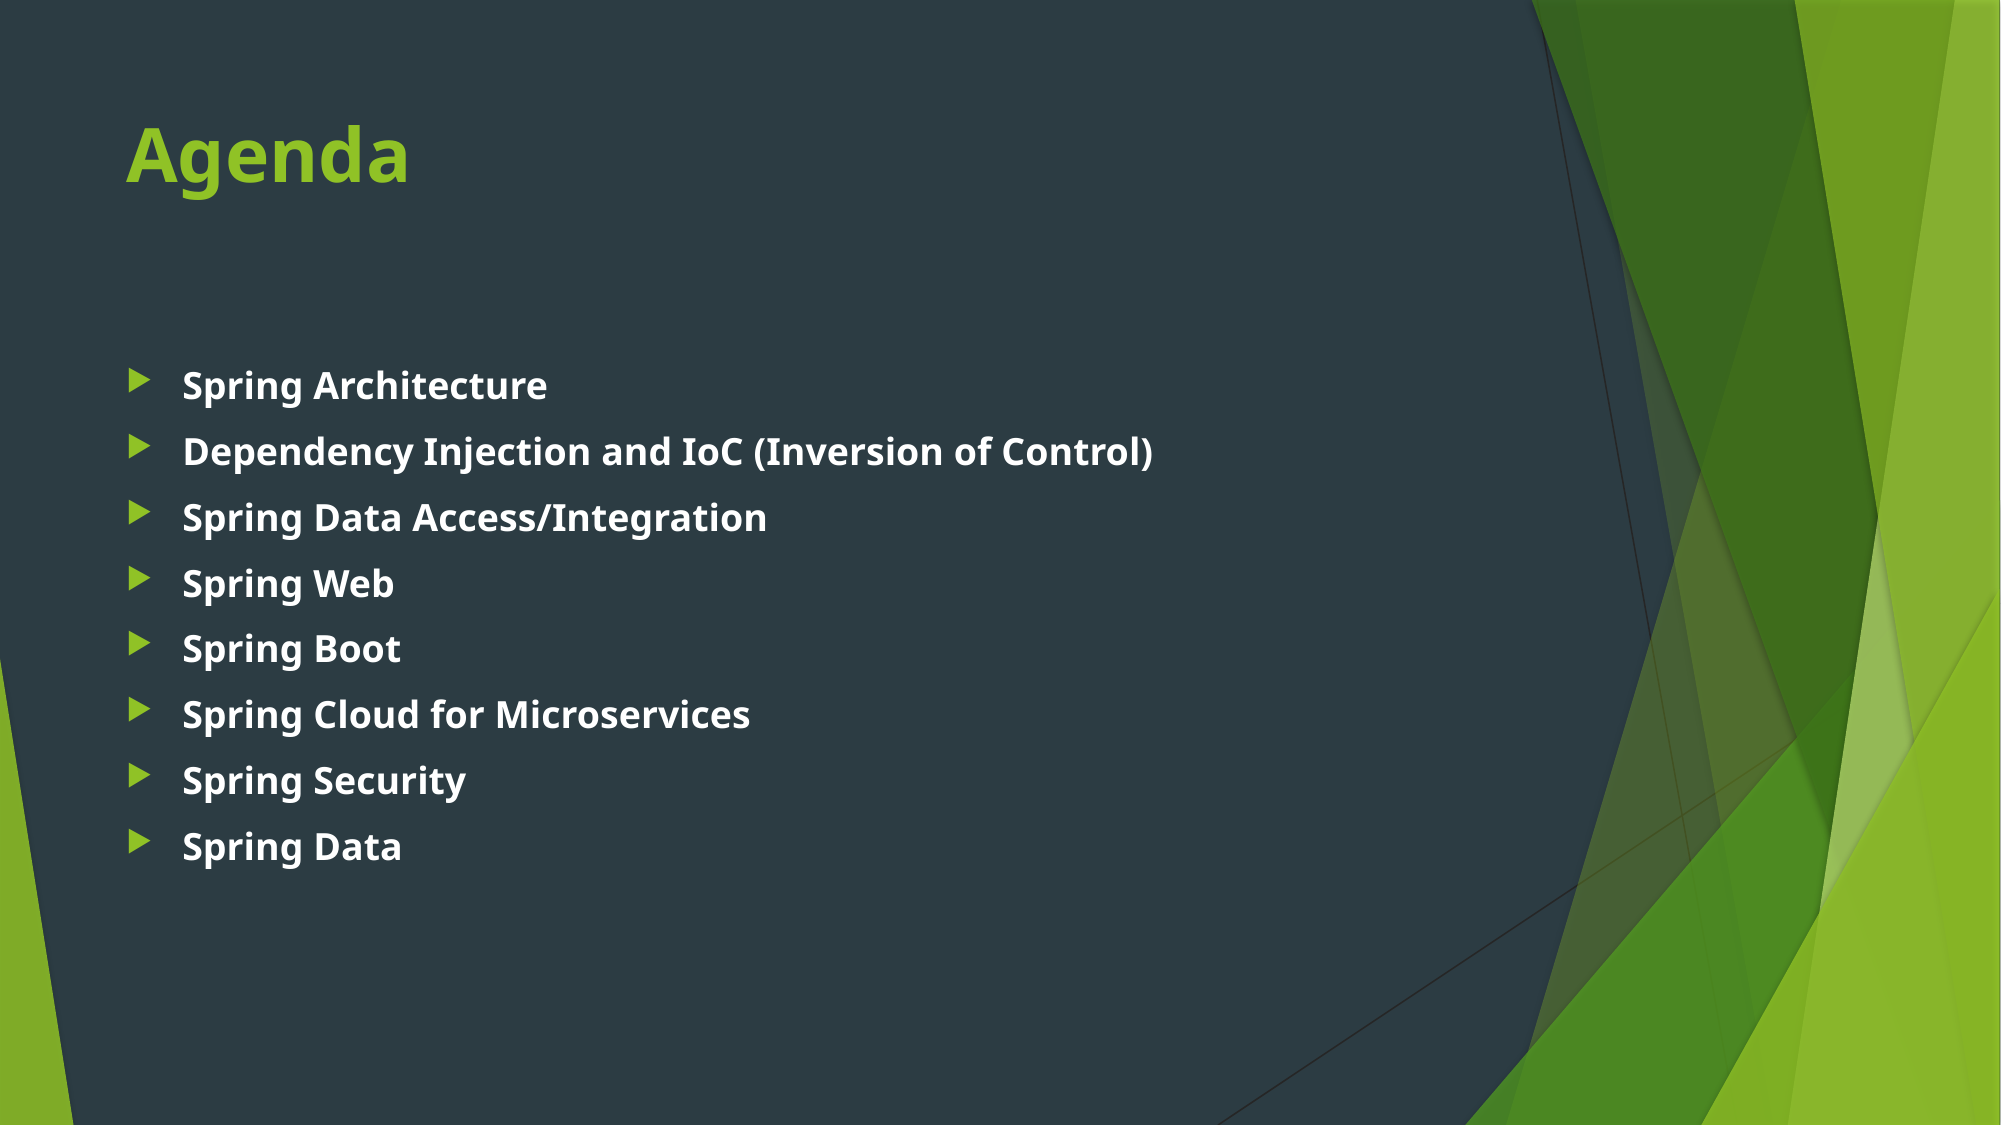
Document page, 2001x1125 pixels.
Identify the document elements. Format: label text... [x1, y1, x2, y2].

title Agenda [111, 99, 1522, 317]
list Spring Architecture Dependency Injection and IoC (Inversion of Control) Spring Data Access/Integration Spring Web Spring Boot Spring Cloud for Microservices Spring Security Spring Data [111, 354, 1522, 992]
